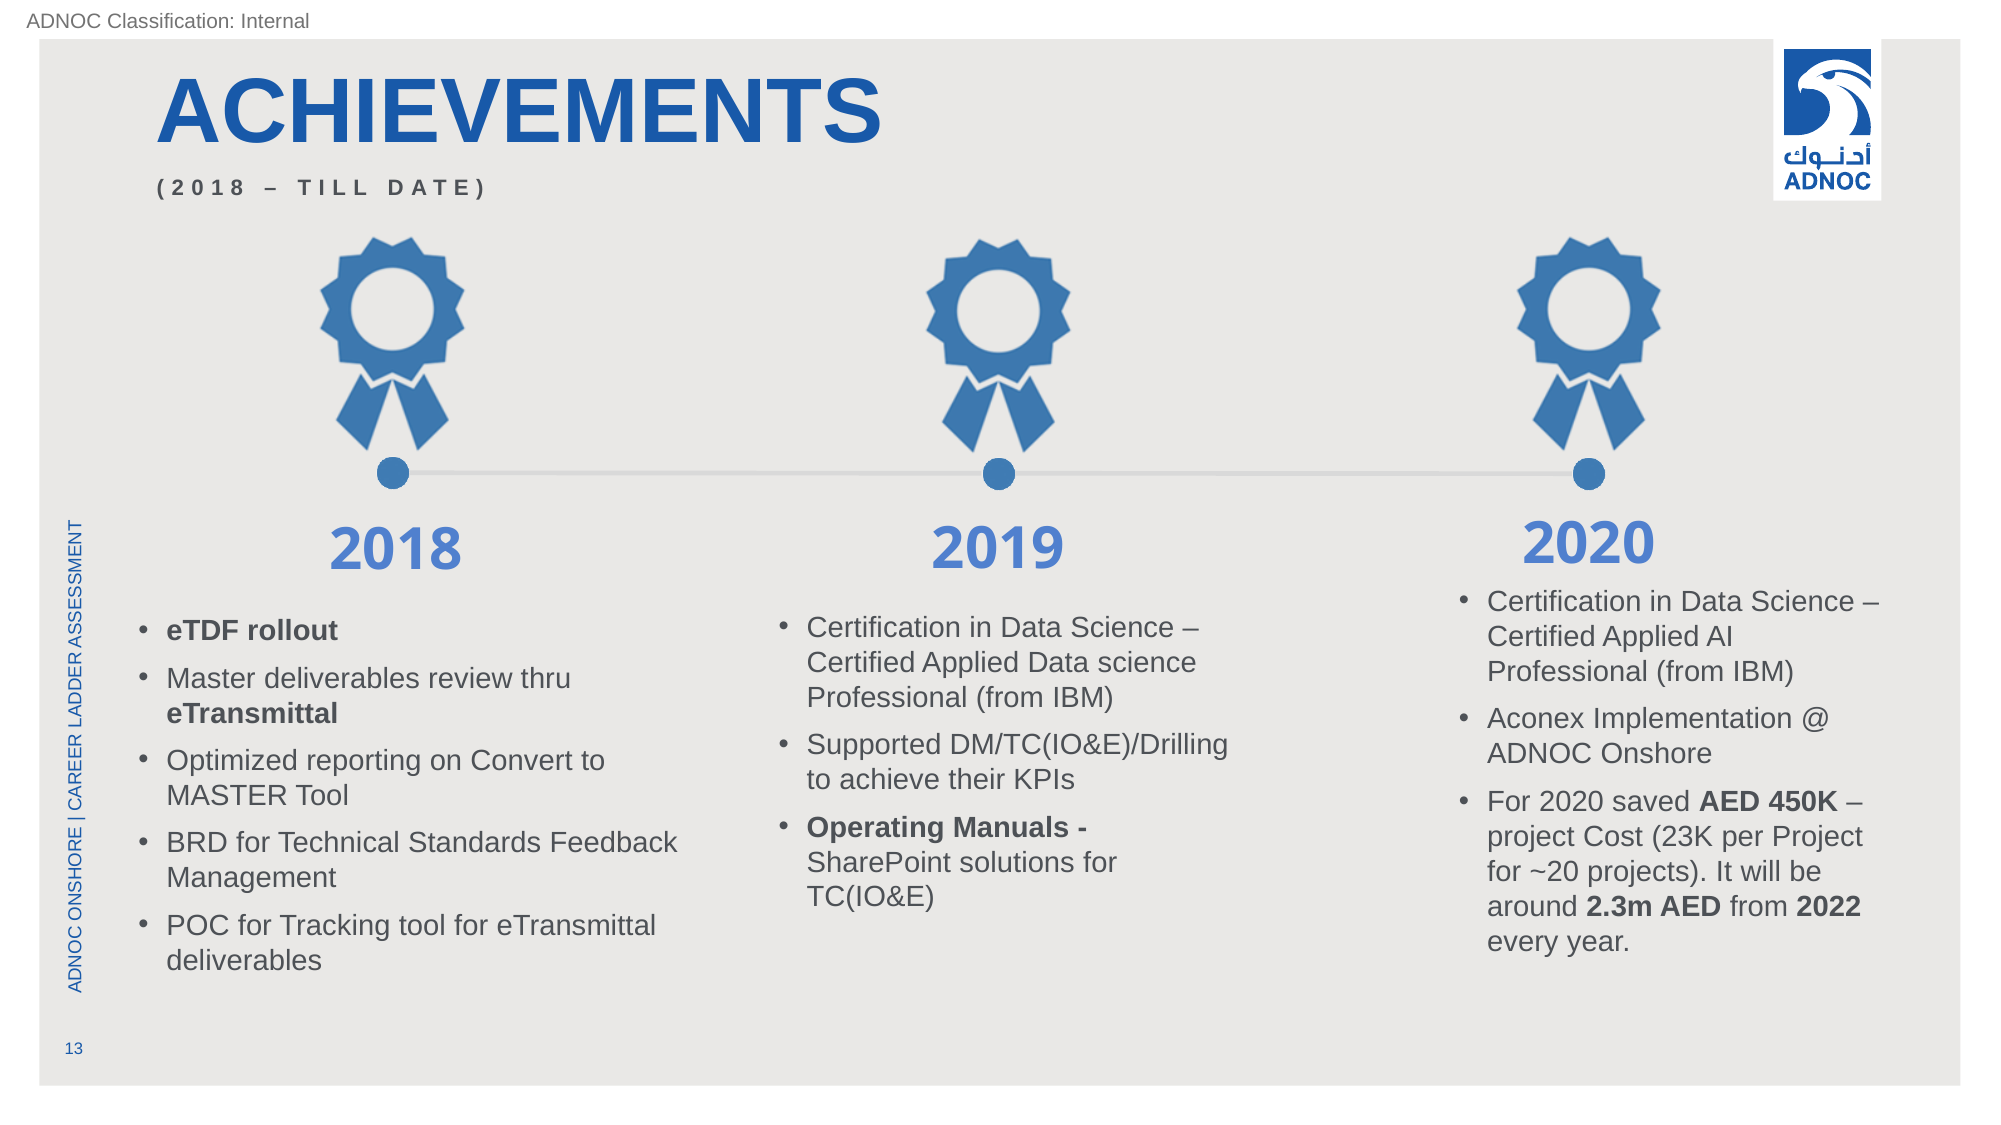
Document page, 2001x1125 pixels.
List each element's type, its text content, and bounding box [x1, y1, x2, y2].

text_box 2019 [897, 502, 1100, 588]
picture [1469, 219, 1709, 491]
picture [878, 221, 1119, 491]
text_box 2018 [295, 503, 498, 589]
slide_number 13 [44, 1037, 104, 1068]
title achievements [155, 72, 1709, 254]
picture [272, 219, 513, 490]
text_box eTDF rollout Master deliverables review thru eTransmittal Optimized reporting on Convert to MASTER Tool BRD for Technical Standards Feedback Management POC for Tracking tool for eTransmittal deliverables [123, 604, 696, 984]
text_box Certification in Data Science – Certified Applied AI Professional (from IBM) Aconex Implementation @ ADNOC Onshore For 2020 saved AED 450K – project Cost (23K per Project for ~20 projects). It will be around 2.3m AED from 2022 every year. [1444, 575, 1905, 965]
footer Adnoc Onshore | Career Ladder Assessment [44, 509, 104, 995]
text_box Certification in Data Science – Certified Applied Data science Professional (from IBM) Supported DM/TC(IO&E)/Drilling to achieve their KPIs Operating Manuals - SharePoint solutions for TC(IO&E) [763, 600, 1246, 921]
list (2018 – till date) [156, 172, 1037, 206]
text_box 2020 [1487, 498, 1691, 575]
